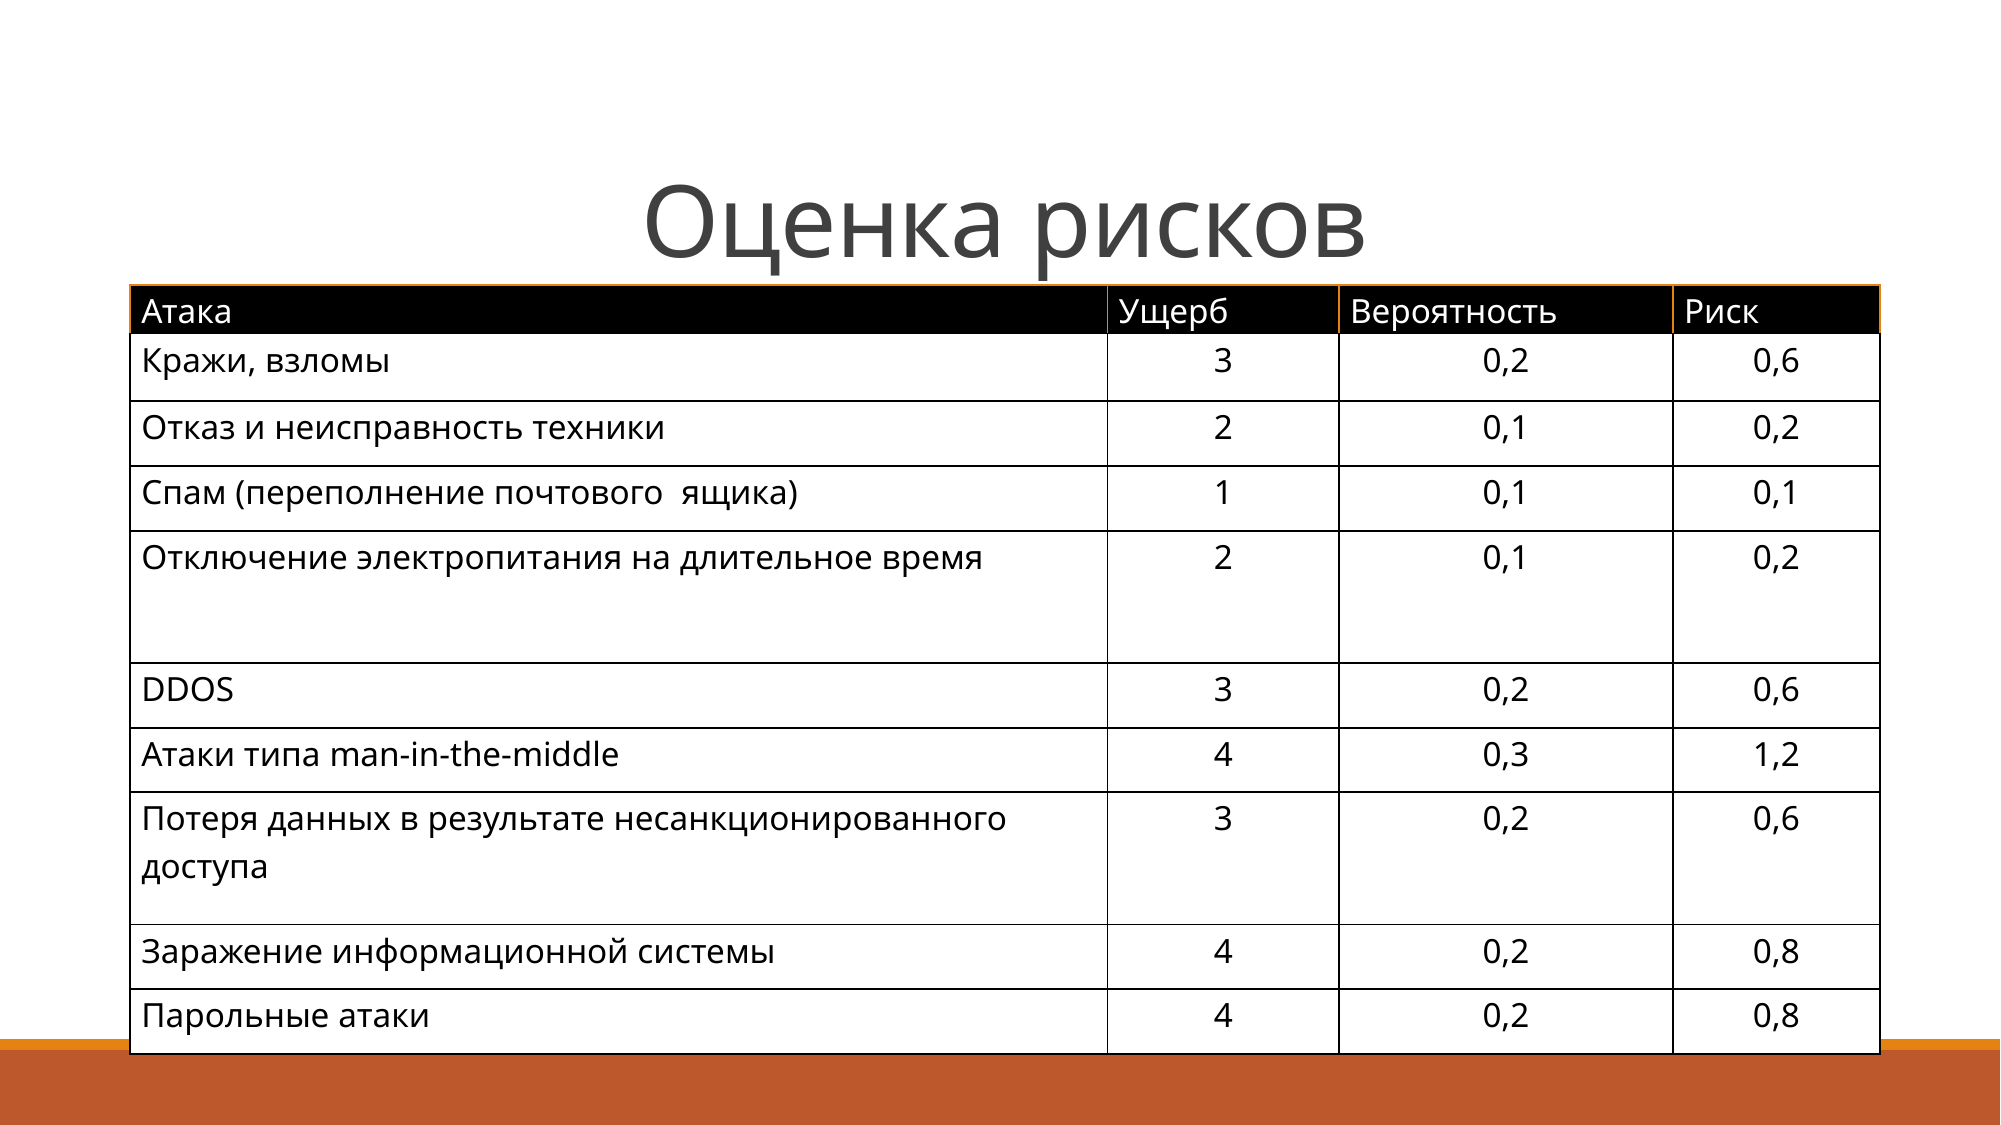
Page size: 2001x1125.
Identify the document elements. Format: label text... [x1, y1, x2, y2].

table_cell 0,6 [1674, 664, 1879, 727]
table_cell 0,1 [1340, 402, 1672, 465]
table_cell 0,2 [1674, 402, 1879, 465]
table_cell Парольные атаки [131, 990, 1107, 1053]
table_cell 4 [1108, 925, 1338, 988]
table_cell 0,2 [1674, 532, 1879, 662]
table_cell 0,2 [1340, 925, 1672, 988]
table_cell Заражение информационной системы [131, 925, 1107, 988]
table_header Ущерб [1108, 286, 1338, 333]
table_cell Потеря данных в результате несанкционированного доступа [131, 793, 1107, 924]
table_cell 3 [1108, 793, 1338, 924]
table_cell Отключение электропитания на длительное время [131, 532, 1107, 662]
table_cell 4 [1108, 990, 1338, 1053]
table_cell 3 [1108, 334, 1338, 400]
table_cell DDOS [131, 664, 1107, 727]
table_cell 0,2 [1340, 334, 1672, 400]
table_cell 0,3 [1340, 729, 1672, 791]
table_cell Атаки типа man-in-the-middle [131, 729, 1107, 791]
table_cell Кражи, взломы [131, 334, 1107, 400]
table_cell 0,2 [1340, 664, 1672, 727]
table_cell 0,1 [1340, 532, 1672, 662]
table_cell 3 [1108, 664, 1338, 727]
table_cell 0,6 [1674, 334, 1879, 400]
table_header Атака [131, 286, 1107, 333]
table_cell 2 [1108, 402, 1338, 465]
table_cell 0,6 [1674, 793, 1879, 924]
table_cell 4 [1108, 729, 1338, 791]
table_cell 1 [1108, 467, 1338, 530]
table_cell Спам (переполнение почтового ящика) [131, 467, 1107, 530]
table_header Вероятность [1340, 286, 1672, 333]
title Оценка рисков [180, 47, 1830, 284]
table_cell 0,2 [1340, 990, 1672, 1053]
table_cell Отказ и неисправность техники [131, 402, 1107, 465]
table_cell 0,8 [1674, 925, 1879, 988]
table_cell 0,8 [1674, 990, 1879, 1053]
table_header Риск [1674, 286, 1879, 333]
table_cell 0,1 [1674, 467, 1879, 530]
table_cell 1,2 [1674, 729, 1879, 791]
table_cell 2 [1108, 532, 1338, 662]
table_cell 0,2 [1340, 793, 1672, 924]
table_cell 0,1 [1340, 467, 1672, 530]
